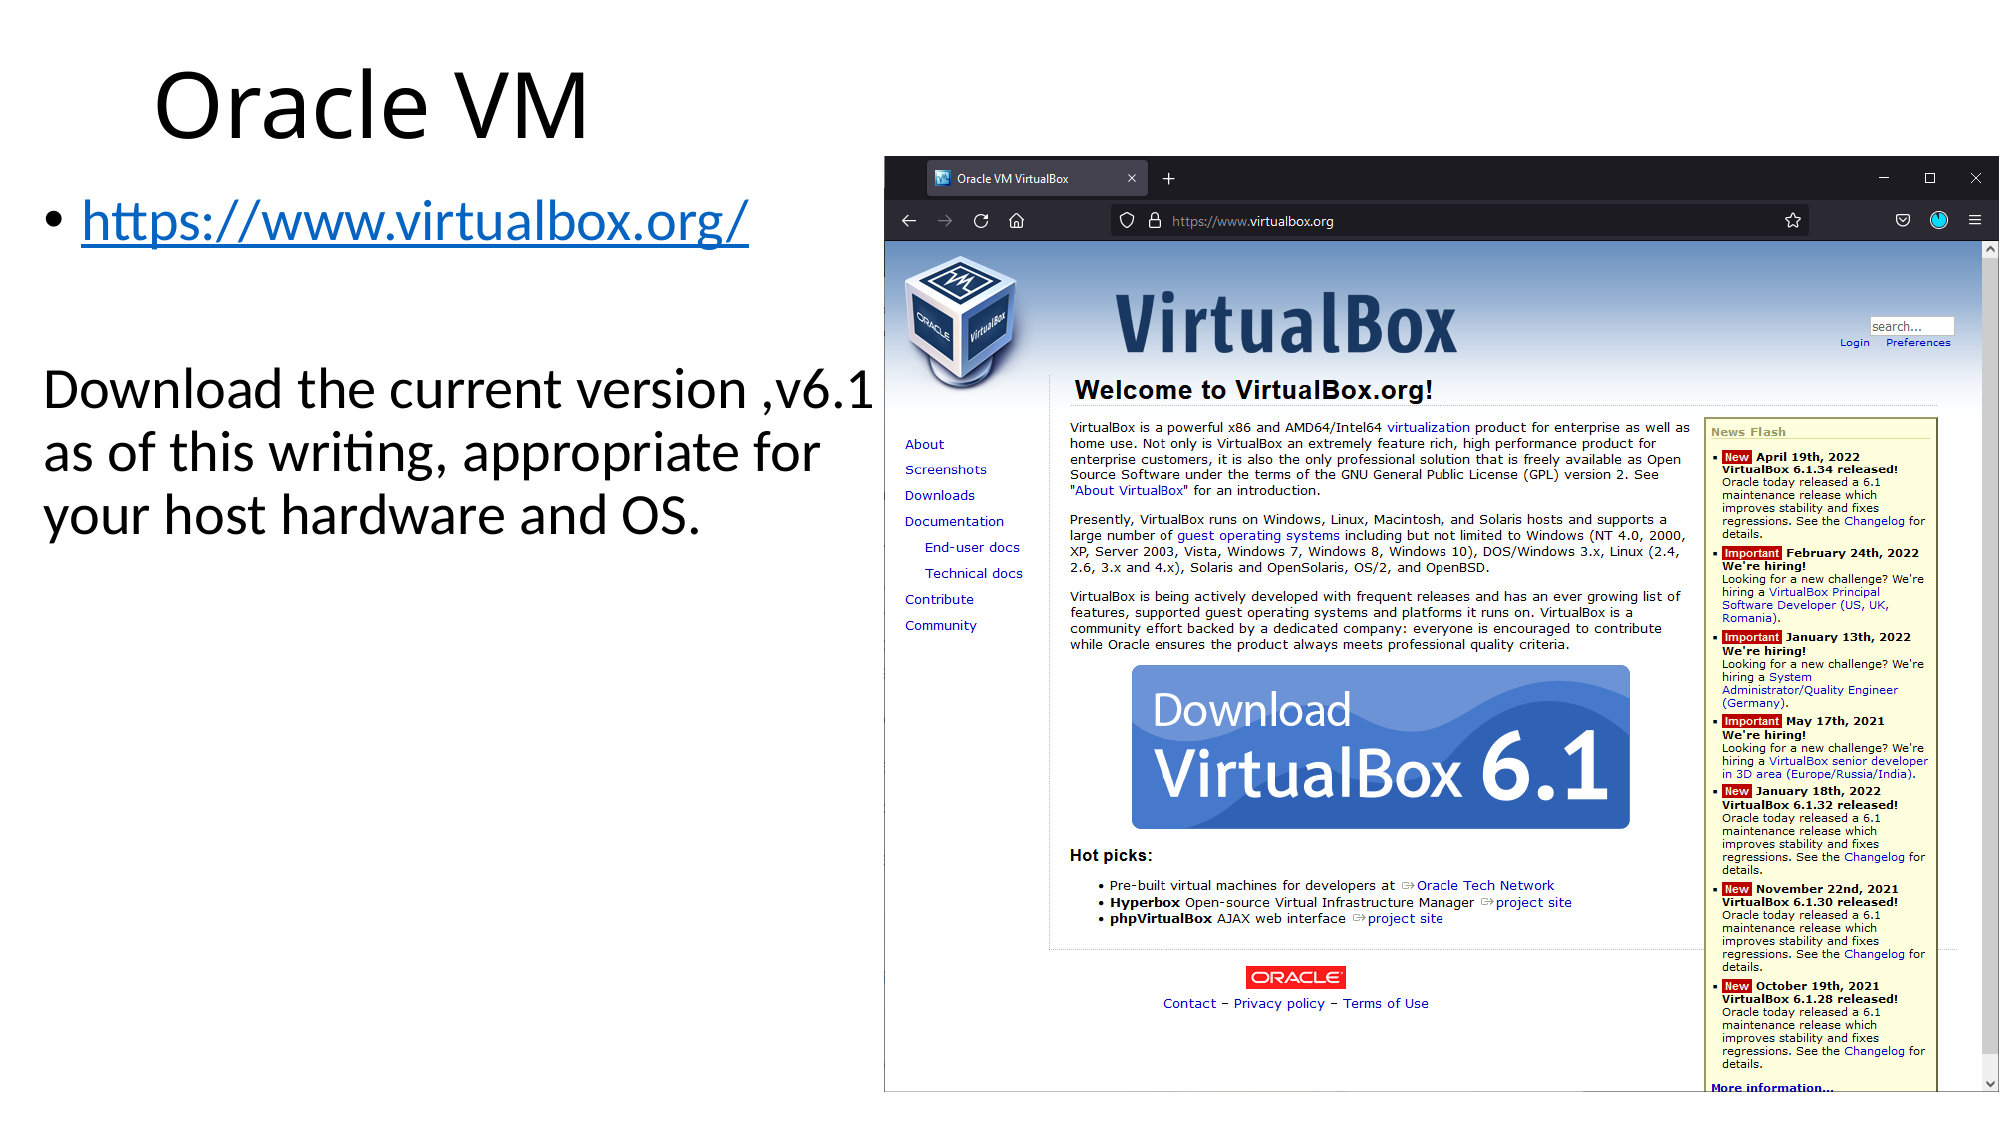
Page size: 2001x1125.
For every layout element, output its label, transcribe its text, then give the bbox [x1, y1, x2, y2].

list https://www.virtualbox.org/ Download the current version ,v6.1 as of this writing, appropriate for your host hardware and OS. [28, 182, 884, 897]
picture [884, 156, 1999, 1092]
title Oracle VM [137, 0, 1863, 182]
